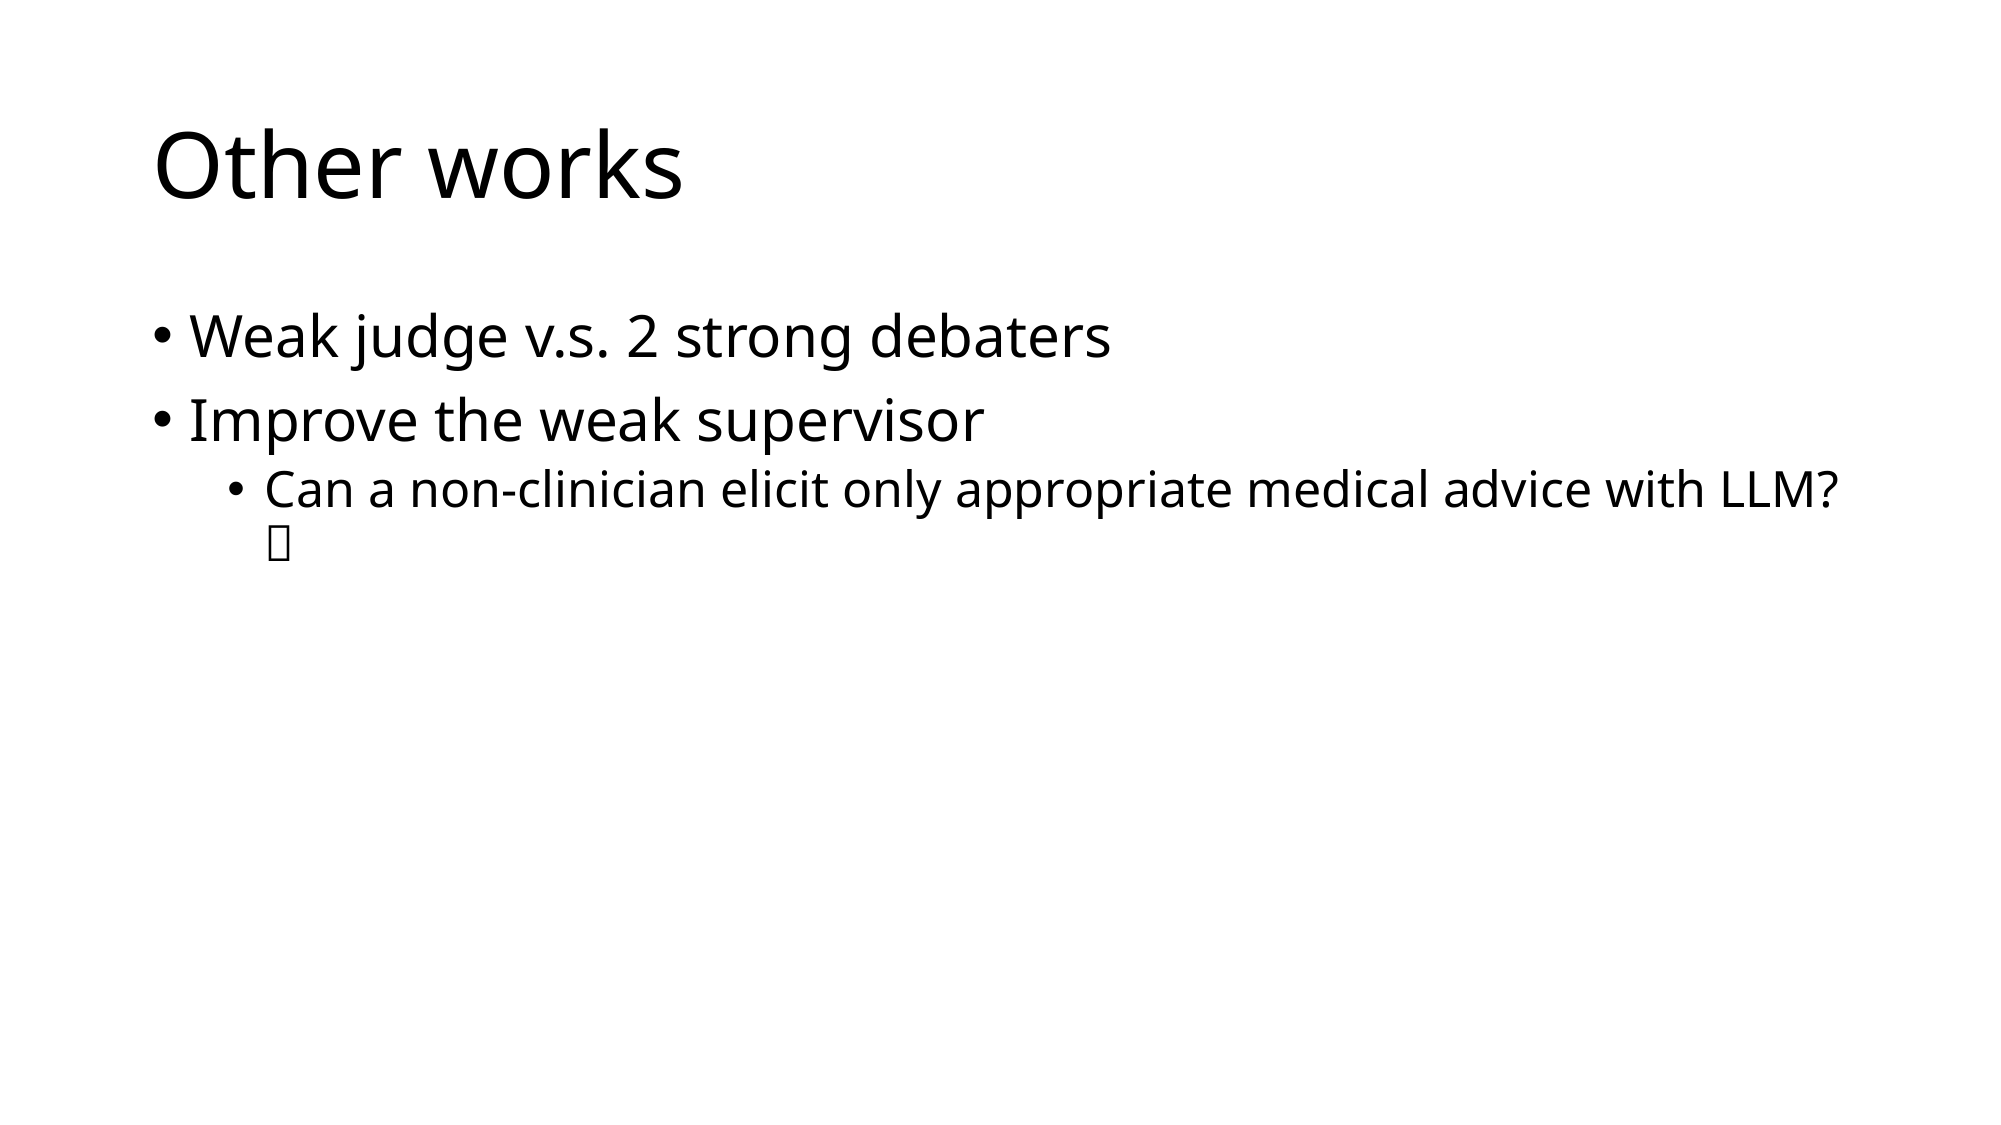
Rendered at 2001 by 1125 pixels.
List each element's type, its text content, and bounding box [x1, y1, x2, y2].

title Other works [137, 59, 1863, 278]
list Weak judge v.s. 2 strong debaters Improve the weak supervisor Can a non-clinician elicit only appropriate medical advice with LLM? 🥪 [137, 299, 1863, 1014]
